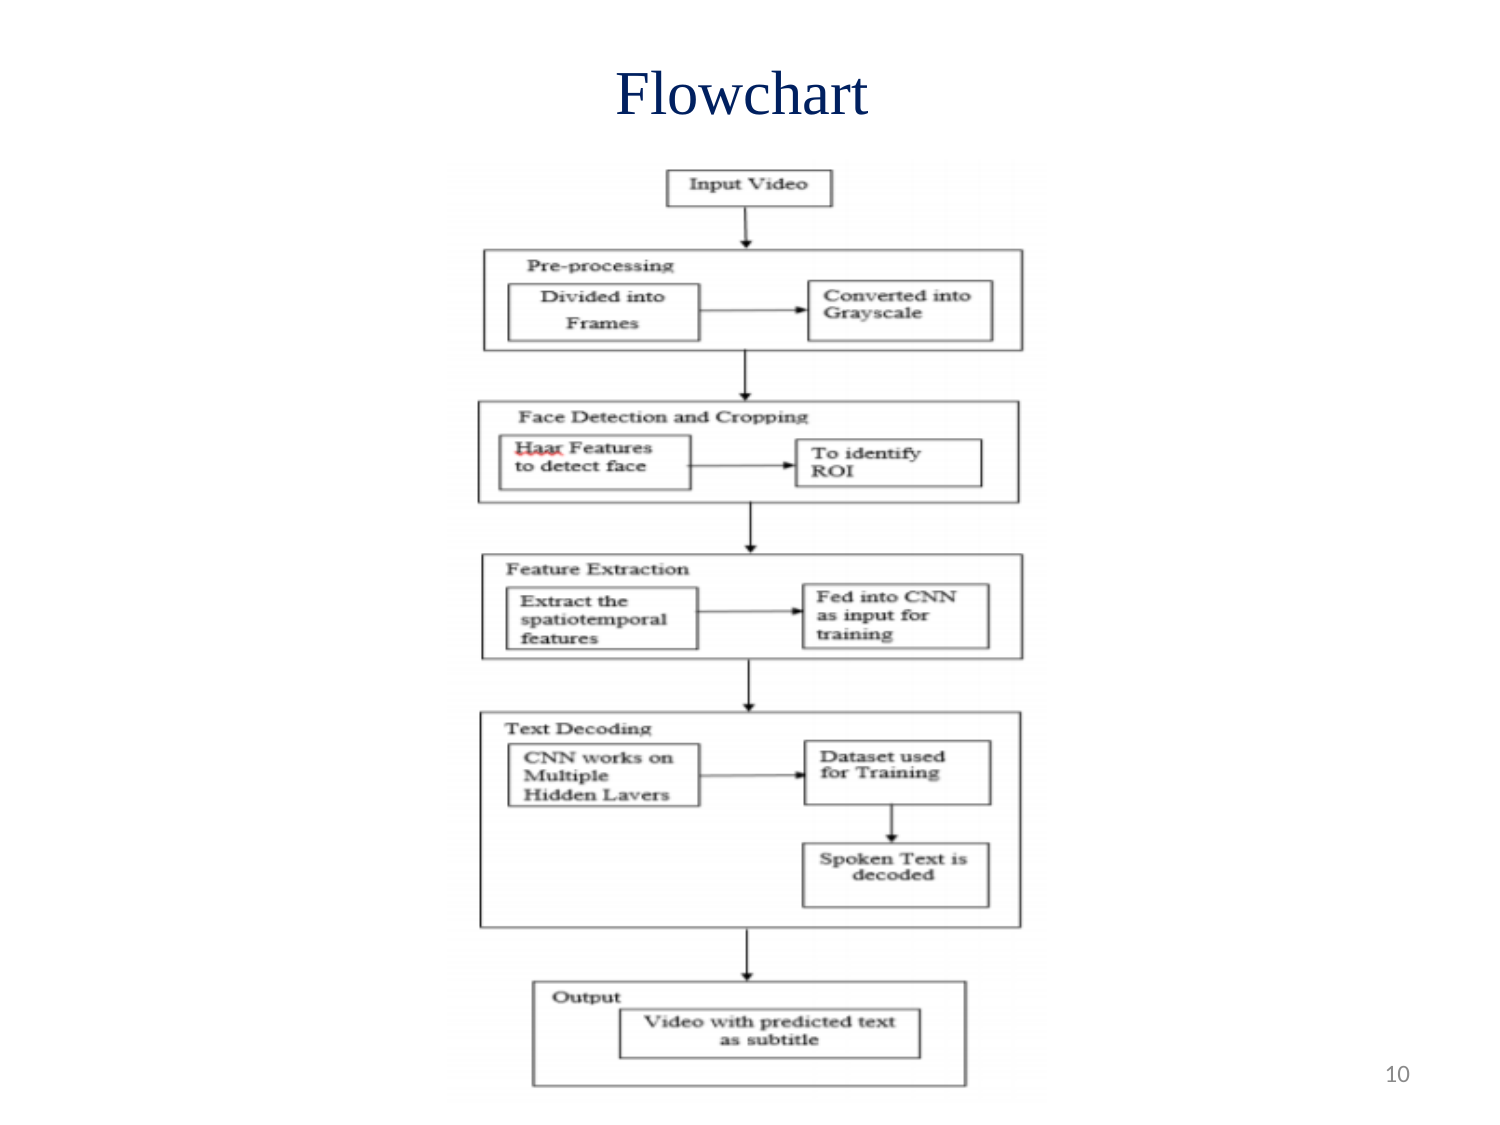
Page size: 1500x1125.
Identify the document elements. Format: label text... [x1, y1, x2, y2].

picture [403, 136, 1076, 1103]
text_box 10 [1080, 1042, 1425, 1103]
text_box Flowchart [25, 44, 1459, 232]
